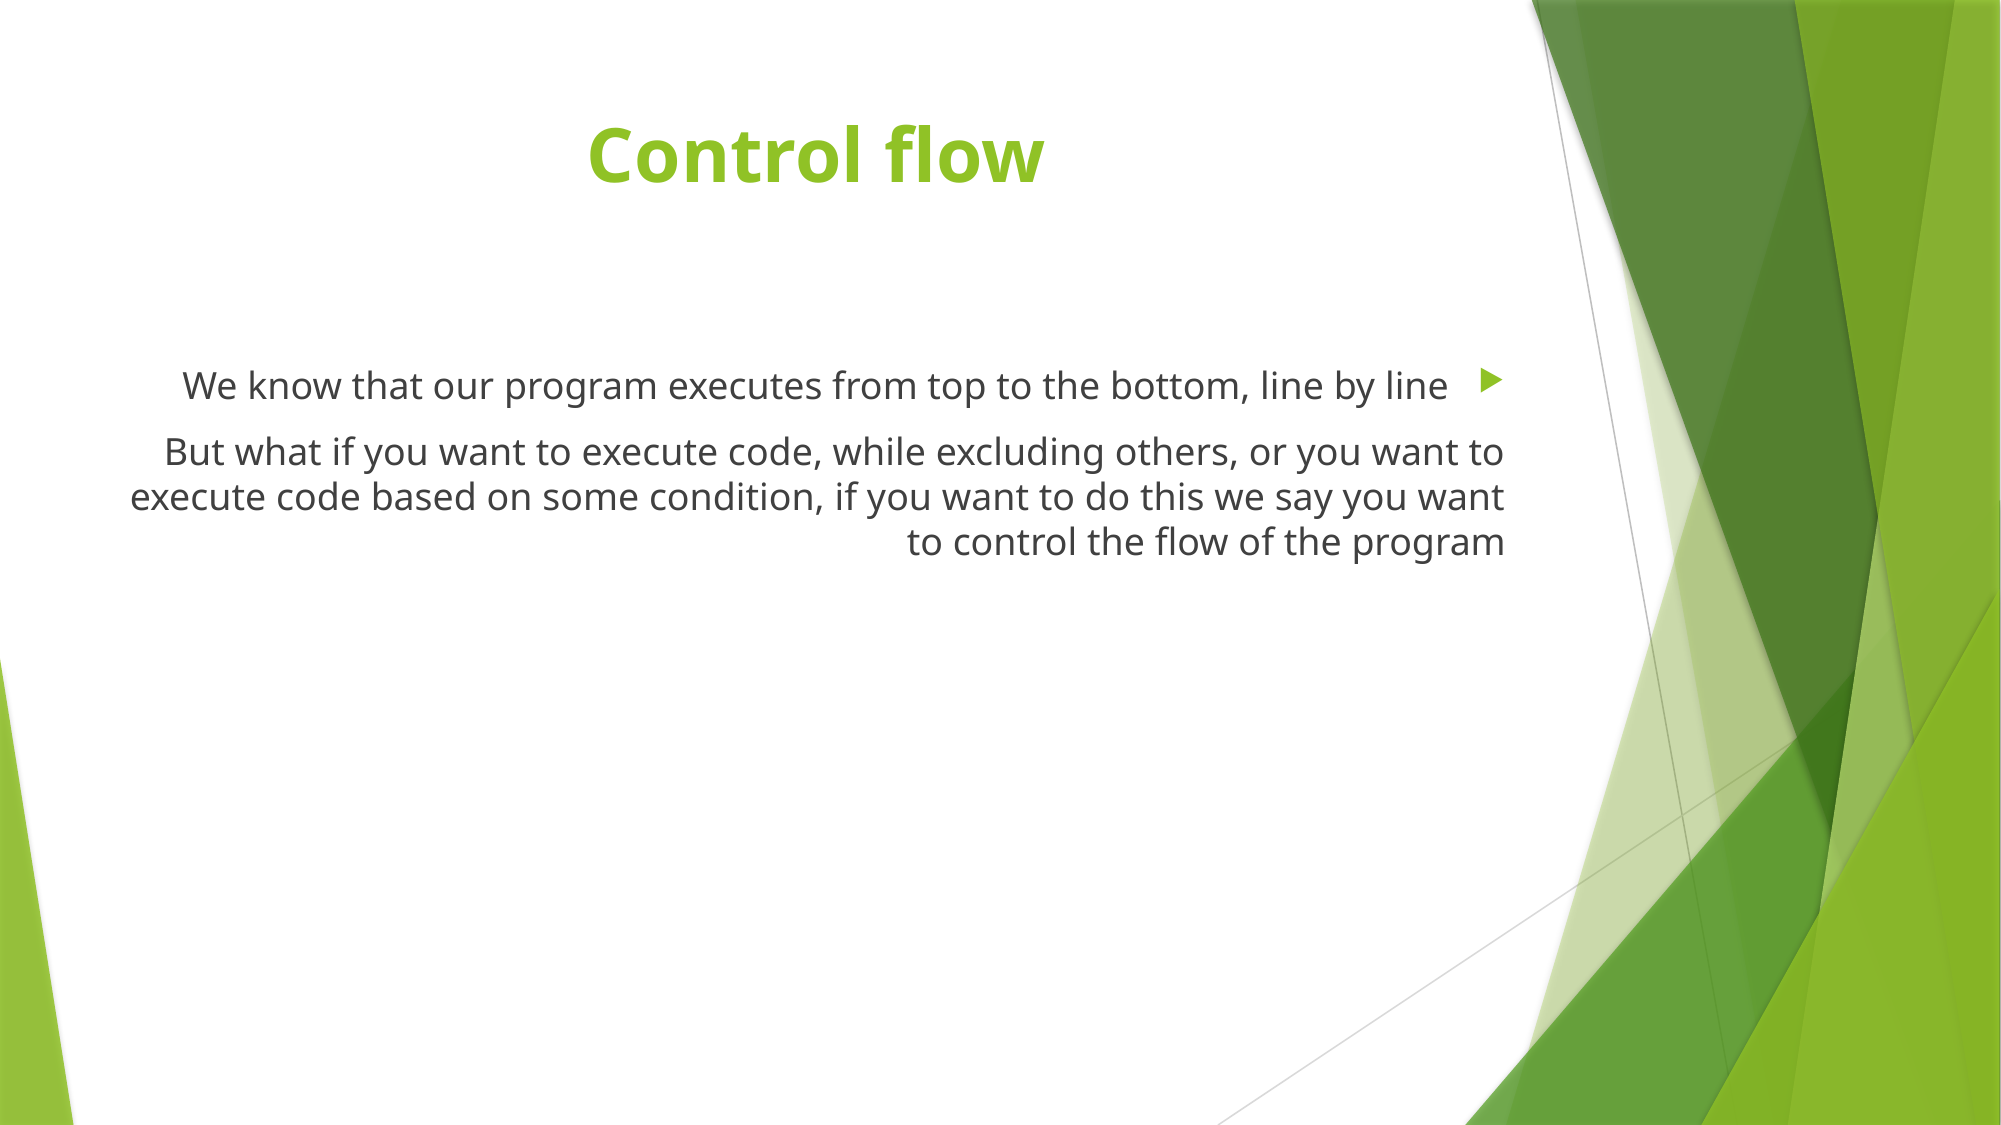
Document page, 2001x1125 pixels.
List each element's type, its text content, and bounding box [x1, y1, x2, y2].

list We know that our program executes from top to the bottom, line by line But what if you want to execute code, while excluding others, or you want to execute code based on some condition, if you want to do this we say you want to control the flow of the program [111, 354, 1522, 1125]
title Control flow [111, 99, 1522, 317]
